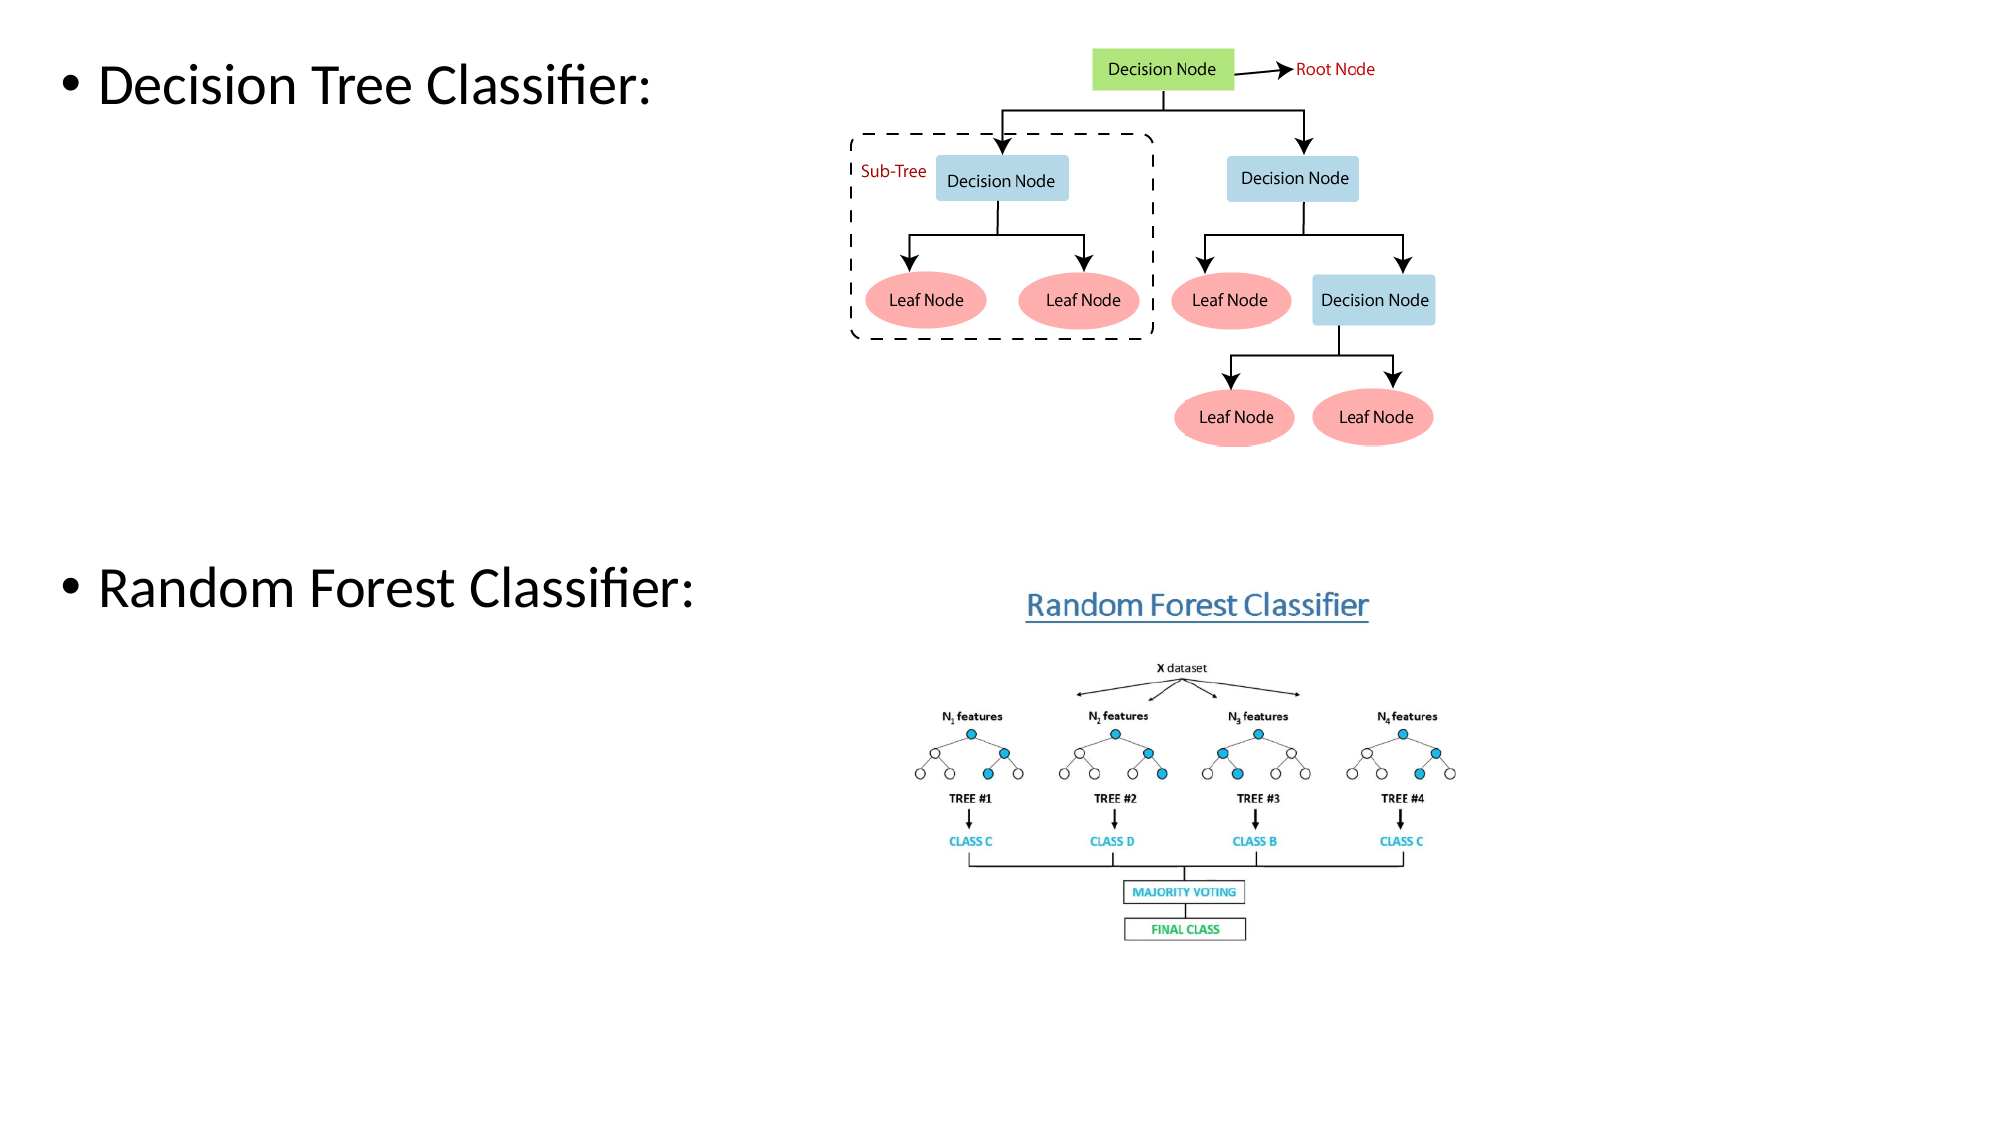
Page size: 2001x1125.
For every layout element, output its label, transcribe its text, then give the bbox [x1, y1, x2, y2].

picture [846, 45, 1440, 447]
list Decision Tree Classifier: Random Forest Classifier: [45, 47, 1950, 1080]
picture [808, 562, 1536, 957]
